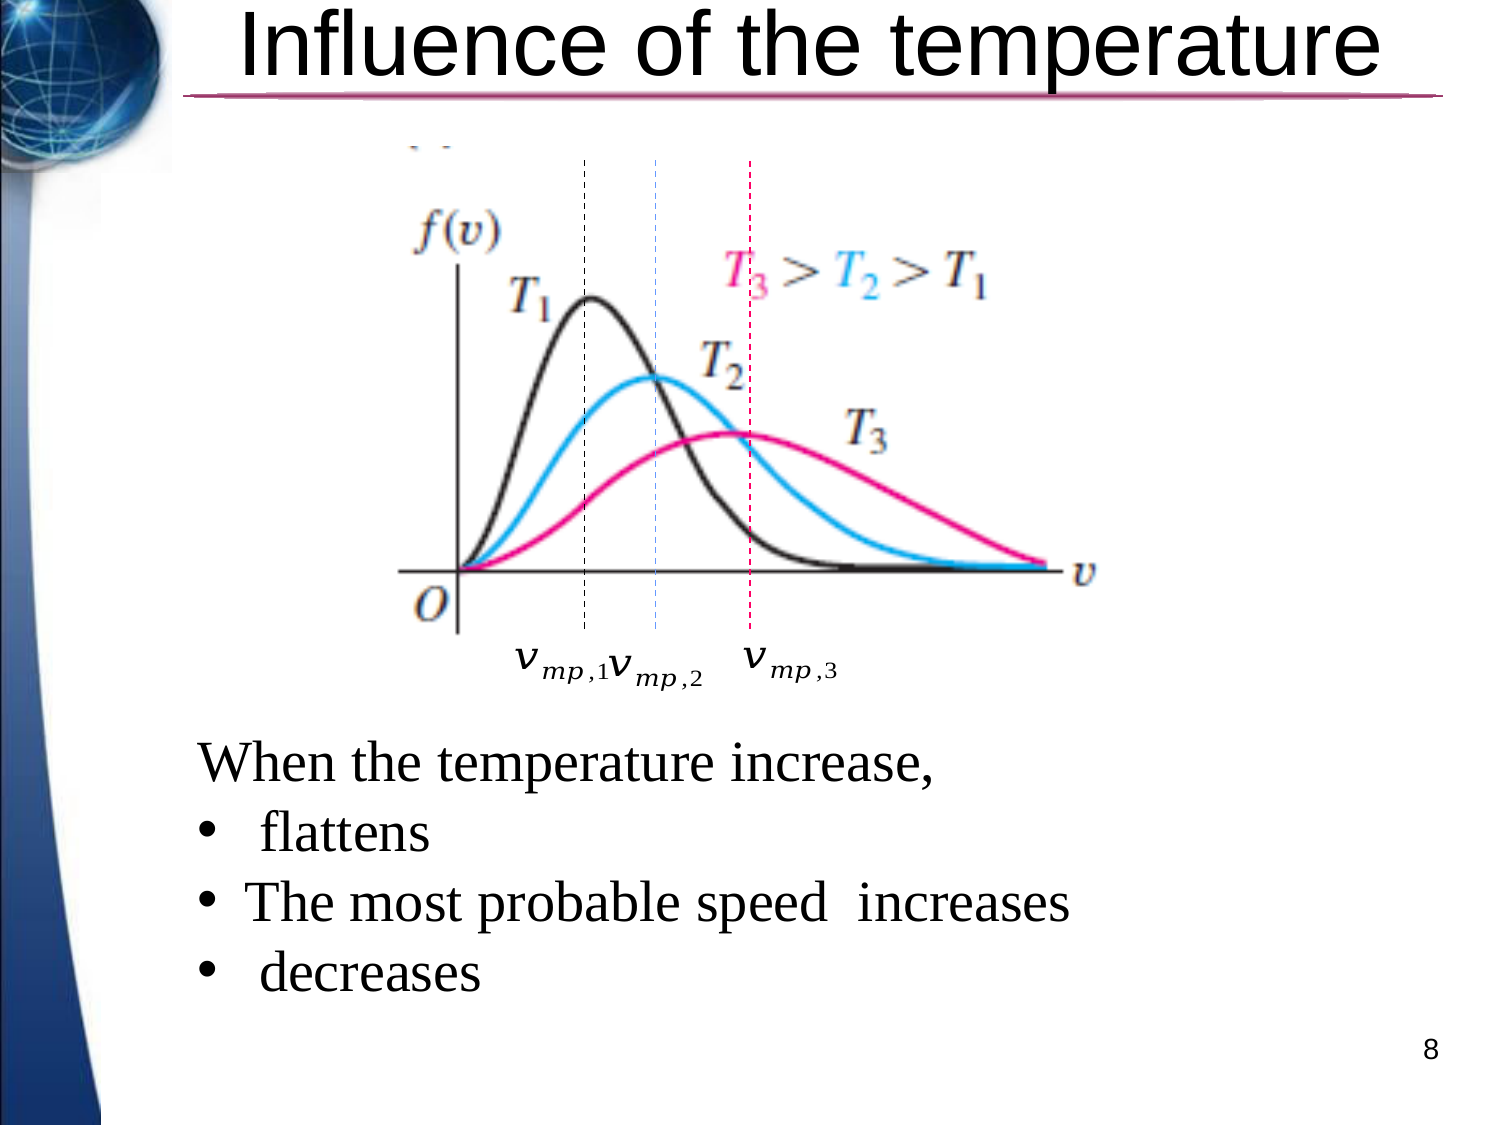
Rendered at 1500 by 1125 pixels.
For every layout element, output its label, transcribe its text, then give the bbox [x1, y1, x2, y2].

title Influence of the temperature [135, 0, 1486, 165]
picture [0, 0, 172, 1125]
slide_number 8 [1104, 1022, 1455, 1092]
picture [364, 146, 1258, 674]
